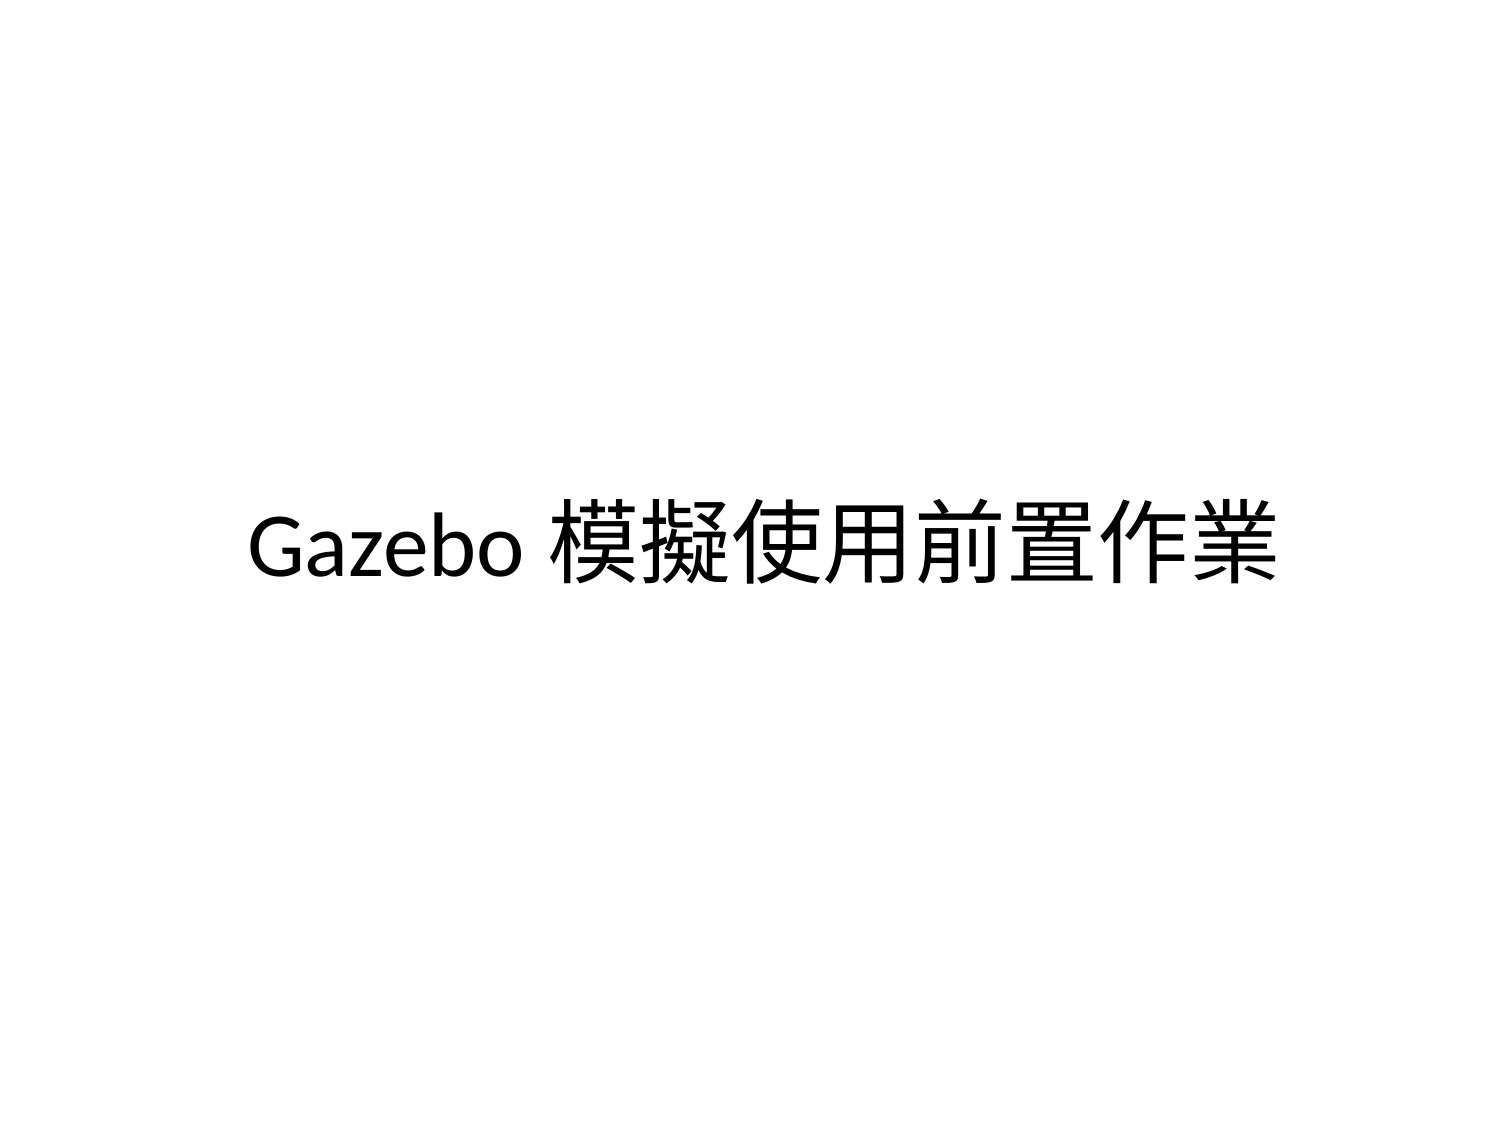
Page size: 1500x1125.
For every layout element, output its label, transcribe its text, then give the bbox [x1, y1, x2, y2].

text_box Gazebo模擬使用前置作業 [165, 477, 1363, 603]
